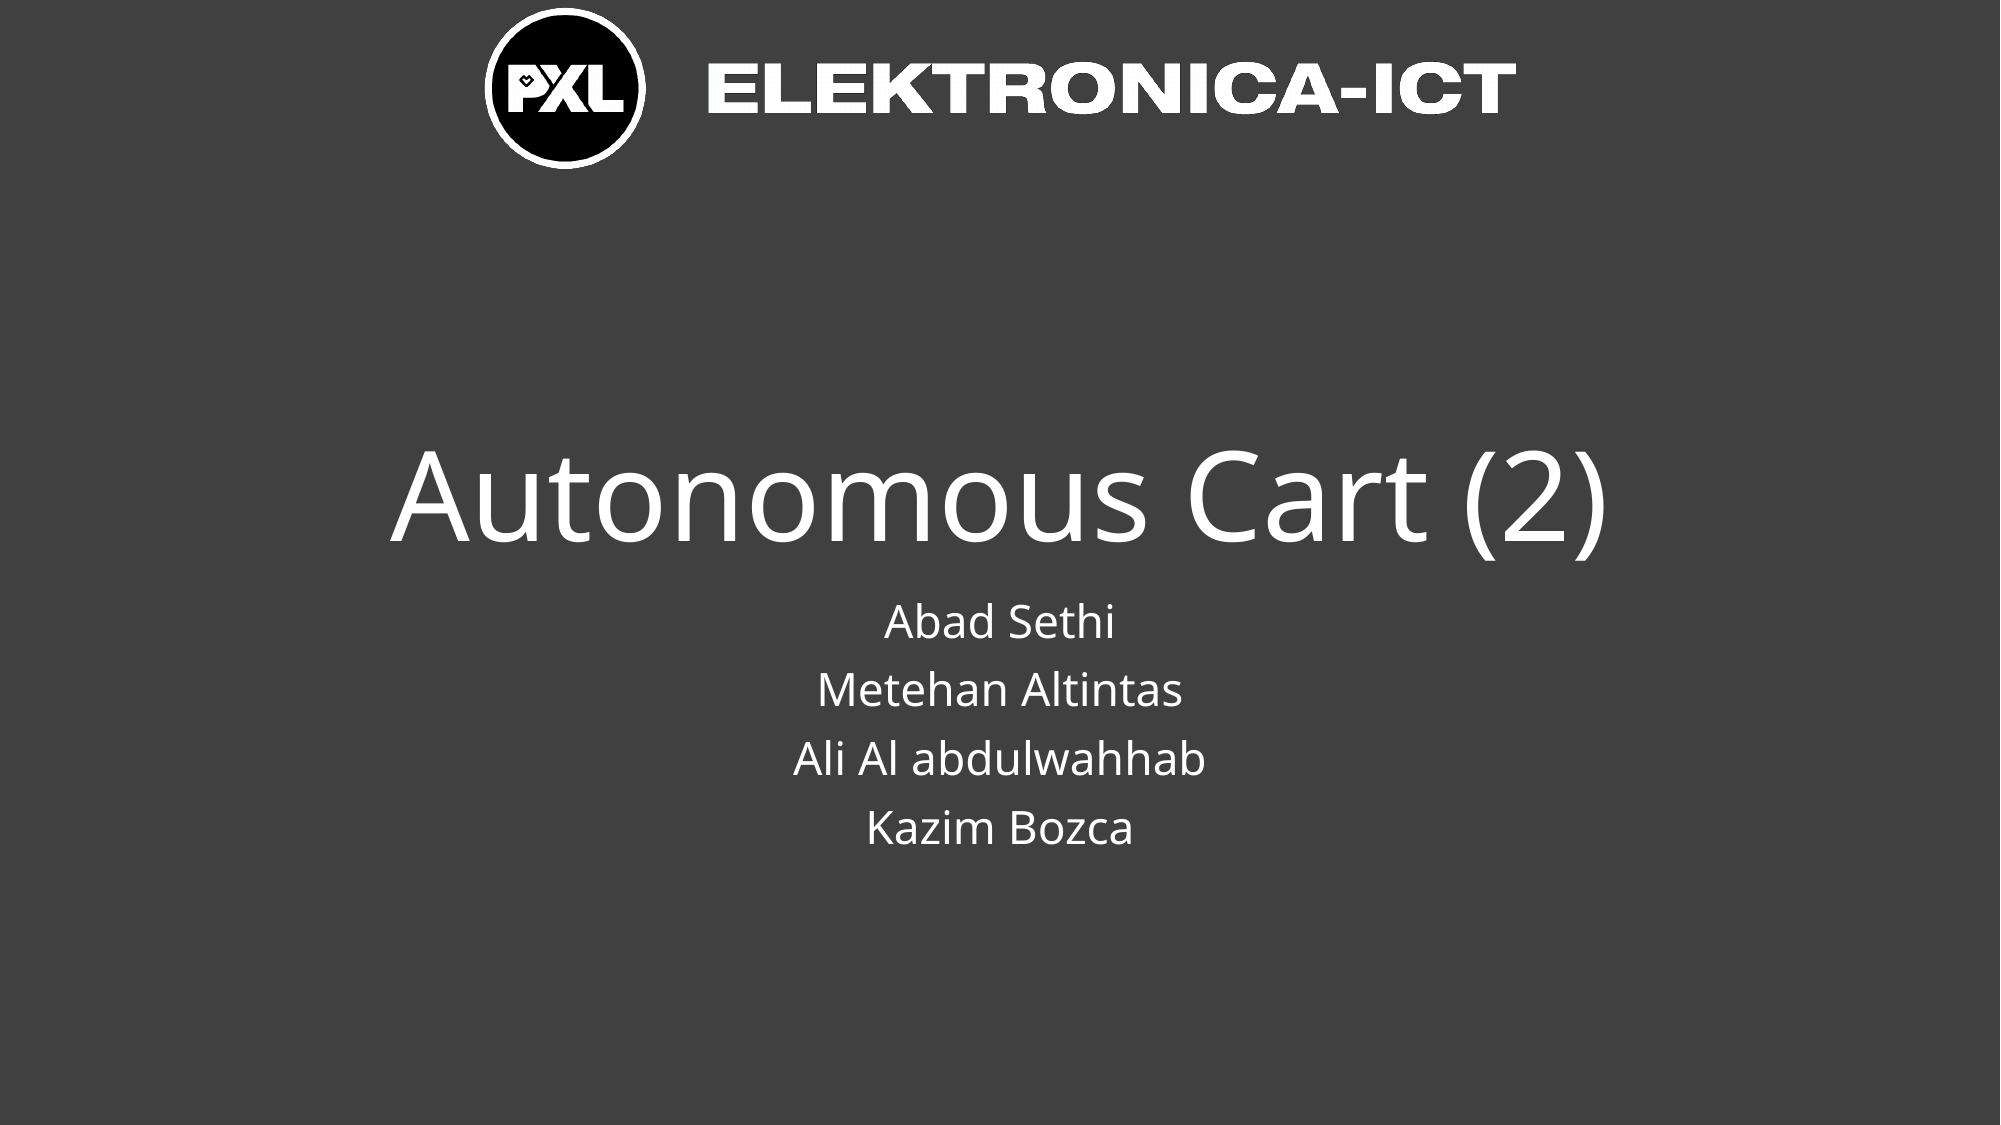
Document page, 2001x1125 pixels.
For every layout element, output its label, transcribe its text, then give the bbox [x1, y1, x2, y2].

subtitle Abad Sethi Metehan Altintas Ali Al abdulwahhab Kazim Bozca [249, 590, 1750, 863]
picture [701, 0, 1523, 180]
picture [477, 0, 653, 176]
title Autonomous Cart (2) [249, 184, 1750, 576]
